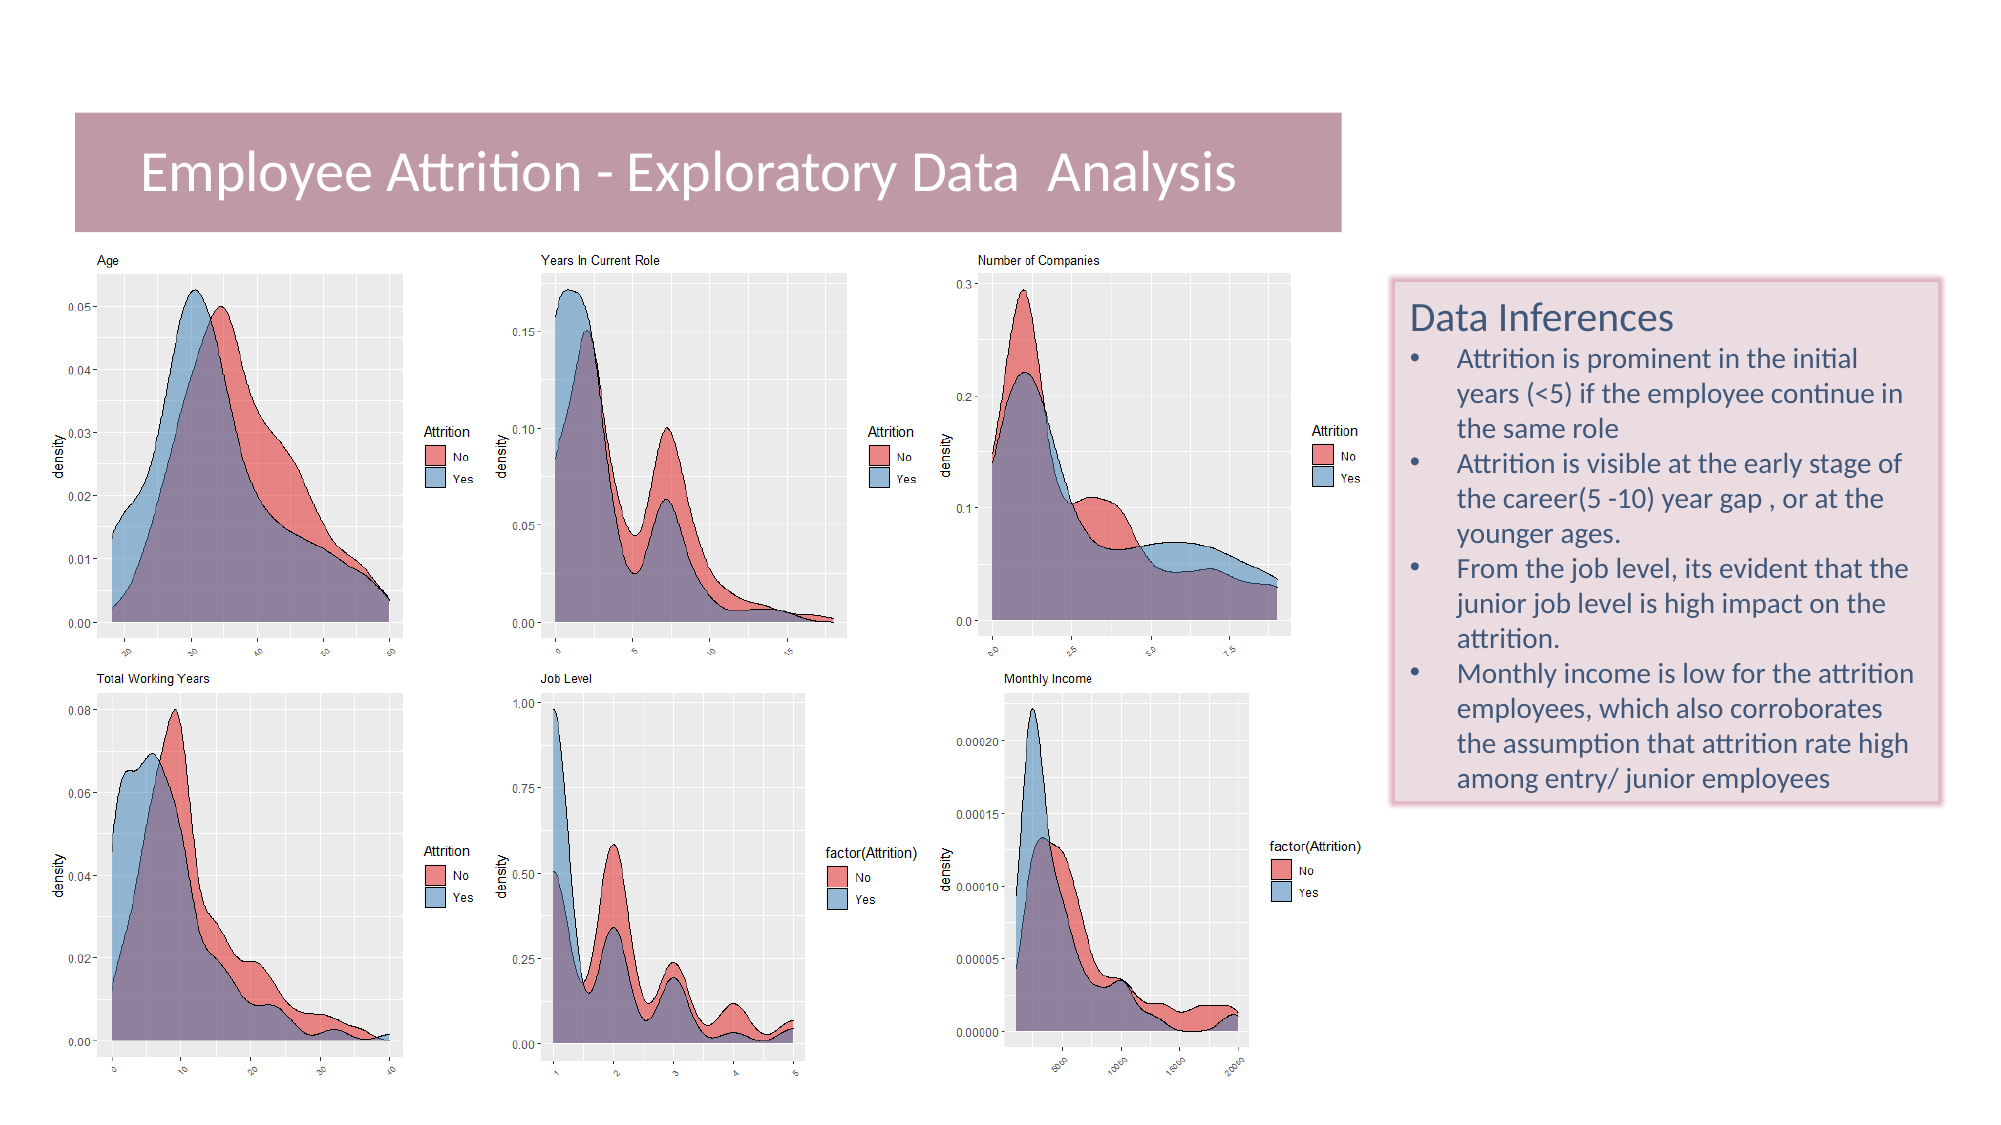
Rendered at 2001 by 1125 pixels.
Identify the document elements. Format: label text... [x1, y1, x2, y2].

text_box Data Inferences Attrition is prominent in the initial years (<5) if the employee continue in the same role Attrition is visible at the early stage of the career(5 -10) year gap , or at the younger ages. From the job level, its evident that the junior job level is high impact on the attrition. Monthly income is low for the attrition employees, which also corroborates the assumption that attrition rate high among entry/ junior employees [1395, 282, 1939, 802]
list Employee Attrition - Exploratory Data Analysis [75, 112, 1342, 233]
picture [49, 246, 1366, 1083]
